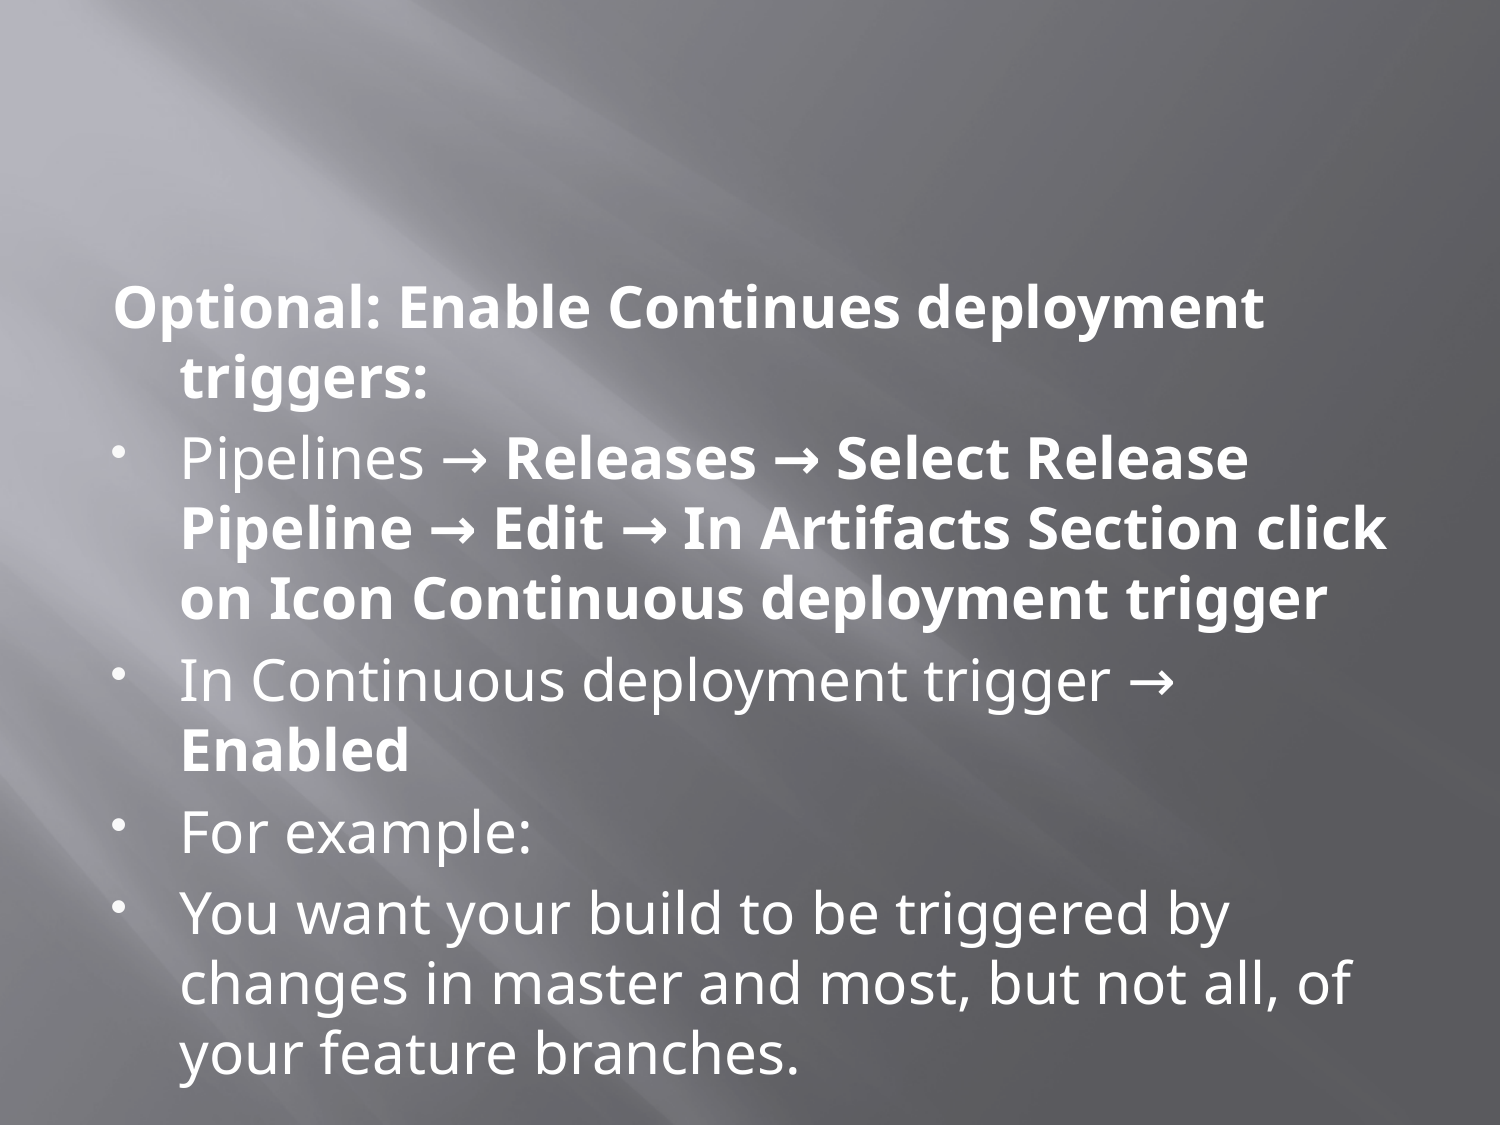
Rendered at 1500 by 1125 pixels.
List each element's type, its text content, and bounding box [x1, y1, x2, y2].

list Optional: Enable Continues deployment triggers: Pipelines → Releases → Select Release Pipeline → Edit → In Artifacts Section click on Icon Continuous deployment trigger In Continuous deployment trigger → Enabled For example: You want your build to be triggered by changes in master and most, but not all, of your feature branches. [75, 262, 1425, 1035]
title [75, 45, 1425, 233]
